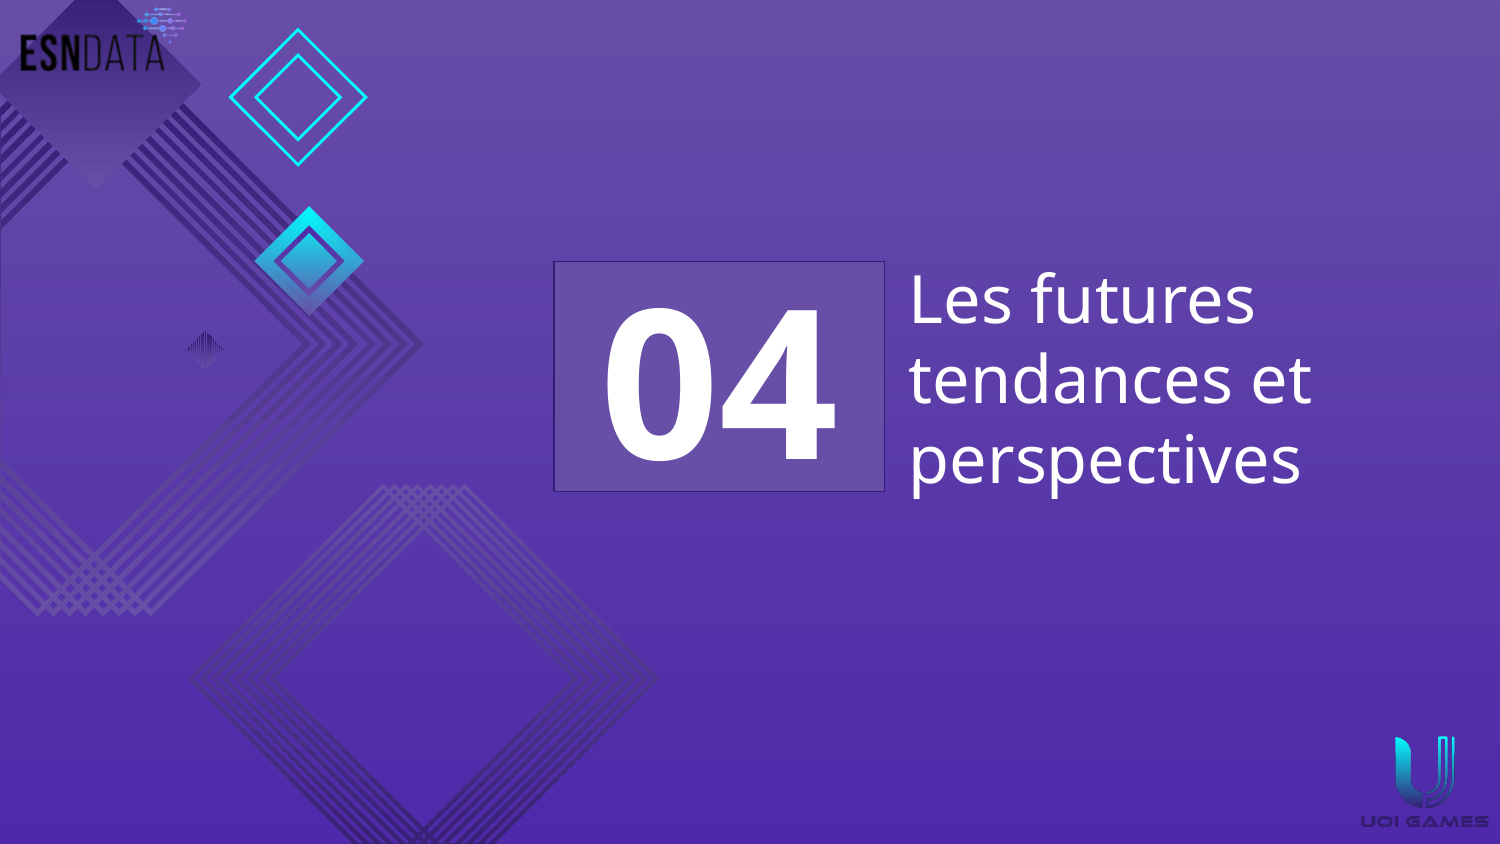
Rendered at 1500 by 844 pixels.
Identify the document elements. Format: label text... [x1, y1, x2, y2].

picture [1305, 713, 1500, 844]
title Les futures tendances et perspectives [893, 261, 1386, 492]
picture [0, 0, 197, 88]
title 04 [553, 261, 885, 492]
